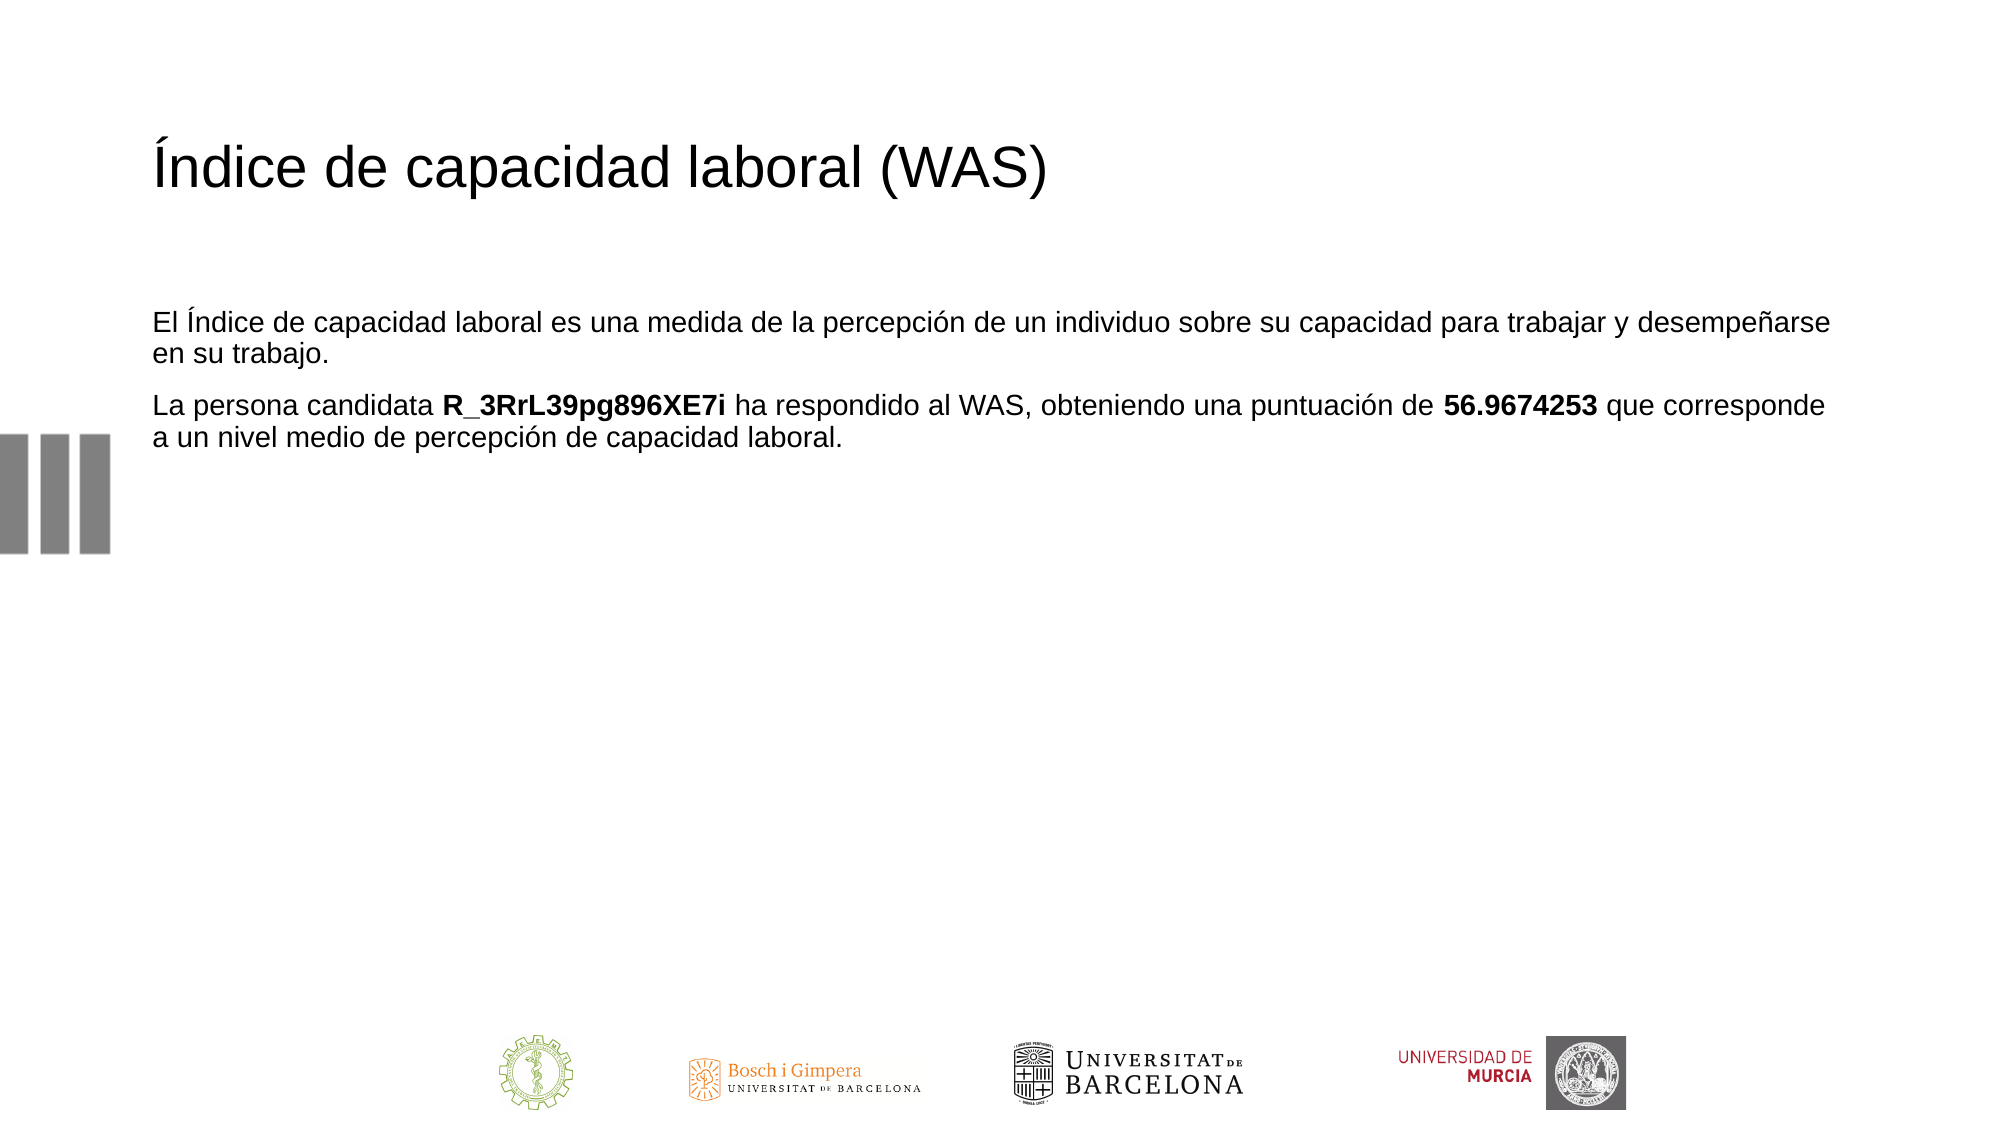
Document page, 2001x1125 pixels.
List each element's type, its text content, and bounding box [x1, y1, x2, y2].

picture [684, 1031, 926, 1125]
picture [0, 420, 123, 563]
list El Índice de capacidad laboral es una medida de la percepción de un individuo sobre su capacidad para trabajar y desempeñarse en su trabajo. La persona candidata R_3RrL39pg896XE7i ha respondido al WAS, obteniendo una puntuación de 56.9674253 que corresponde a un nivel medio de percepción de capacidad laboral. [137, 299, 1863, 1014]
title Índice de capacidad laboral (WAS) [137, 59, 1863, 278]
picture [1331, 1036, 1627, 1110]
picture [499, 1035, 573, 1110]
picture [1014, 1042, 1243, 1105]
